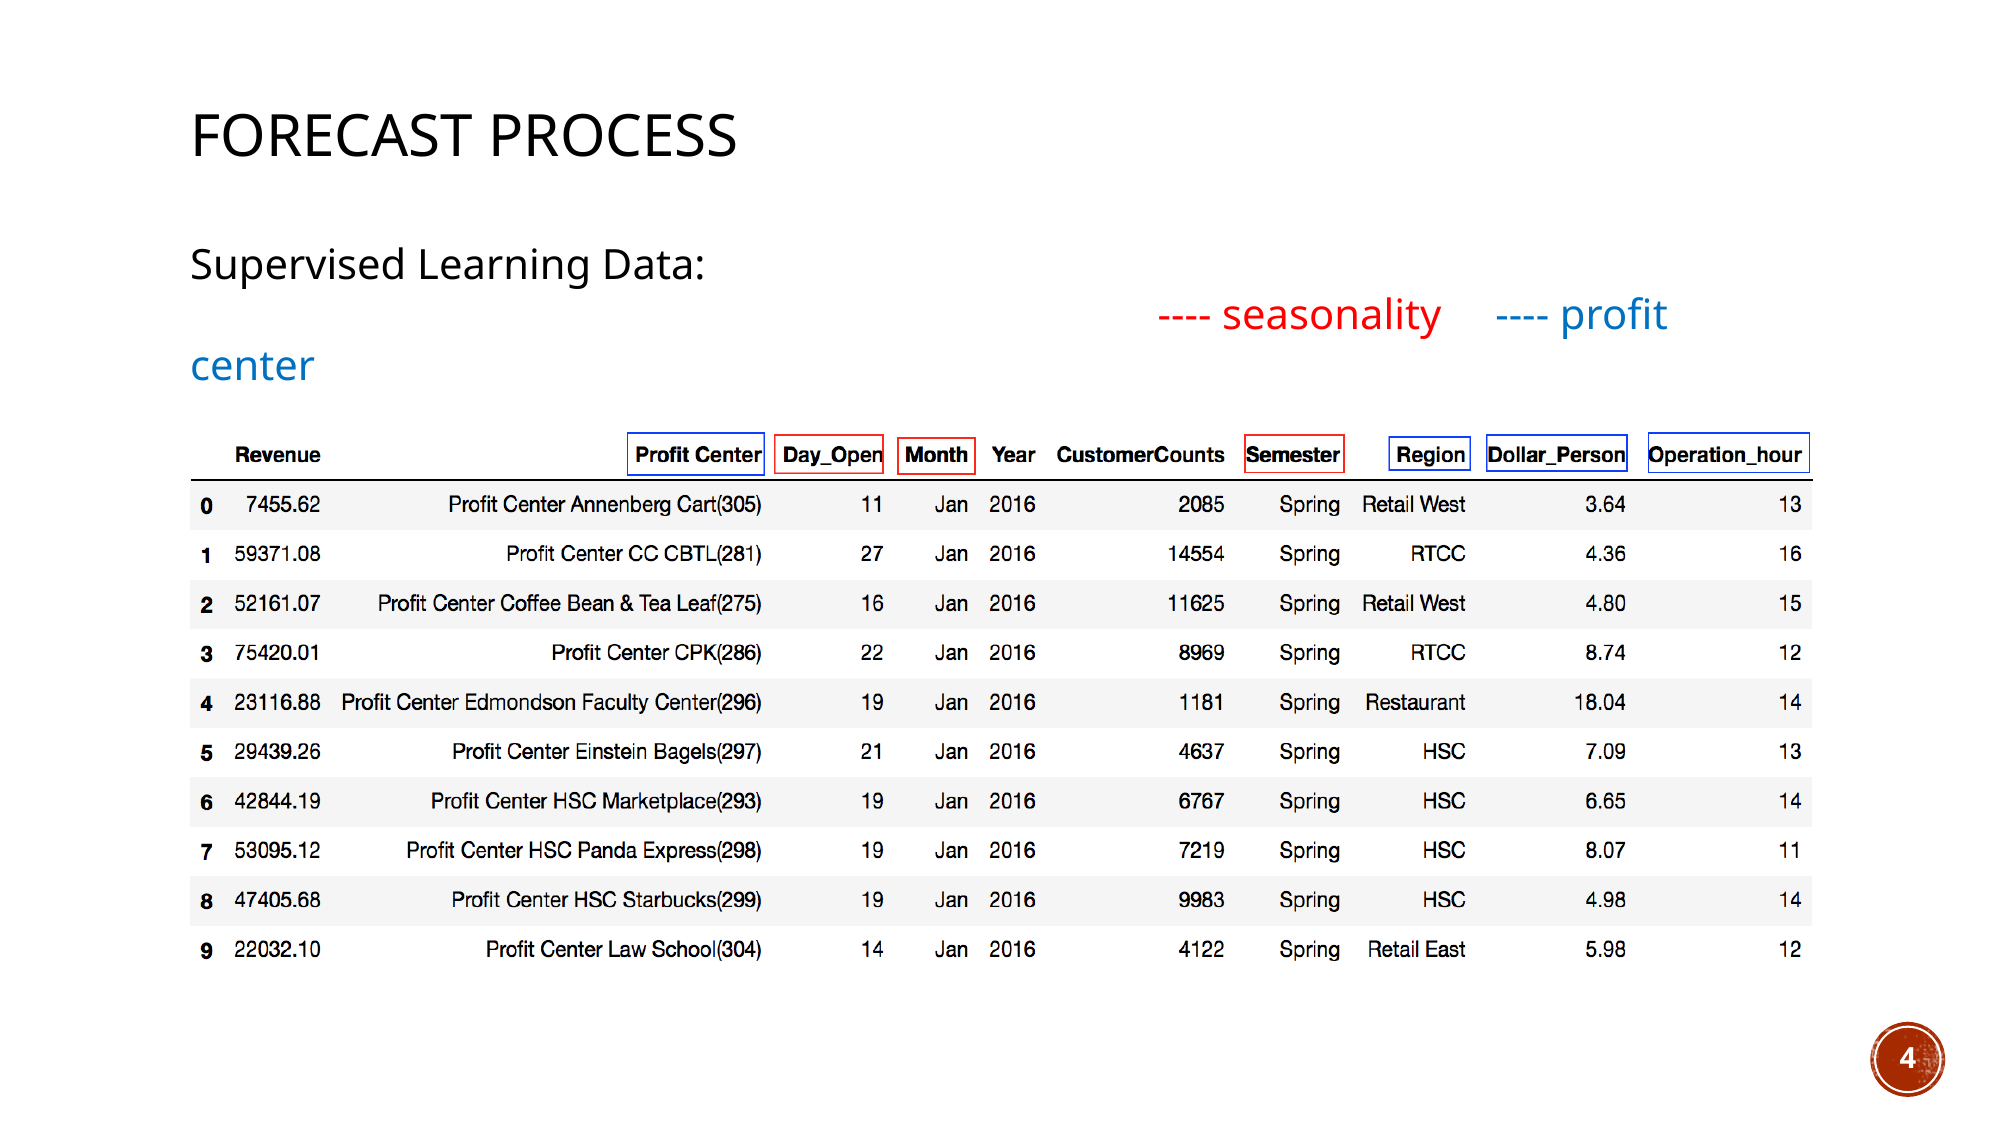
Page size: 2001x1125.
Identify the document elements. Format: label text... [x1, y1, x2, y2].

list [176, 419, 1846, 981]
text_box Supervised Learning Data: ---- seasonality ---- profit center [175, 230, 1796, 417]
title Forecast Process [175, 79, 1826, 195]
slide_number 3 [1855, 1028, 1961, 1089]
